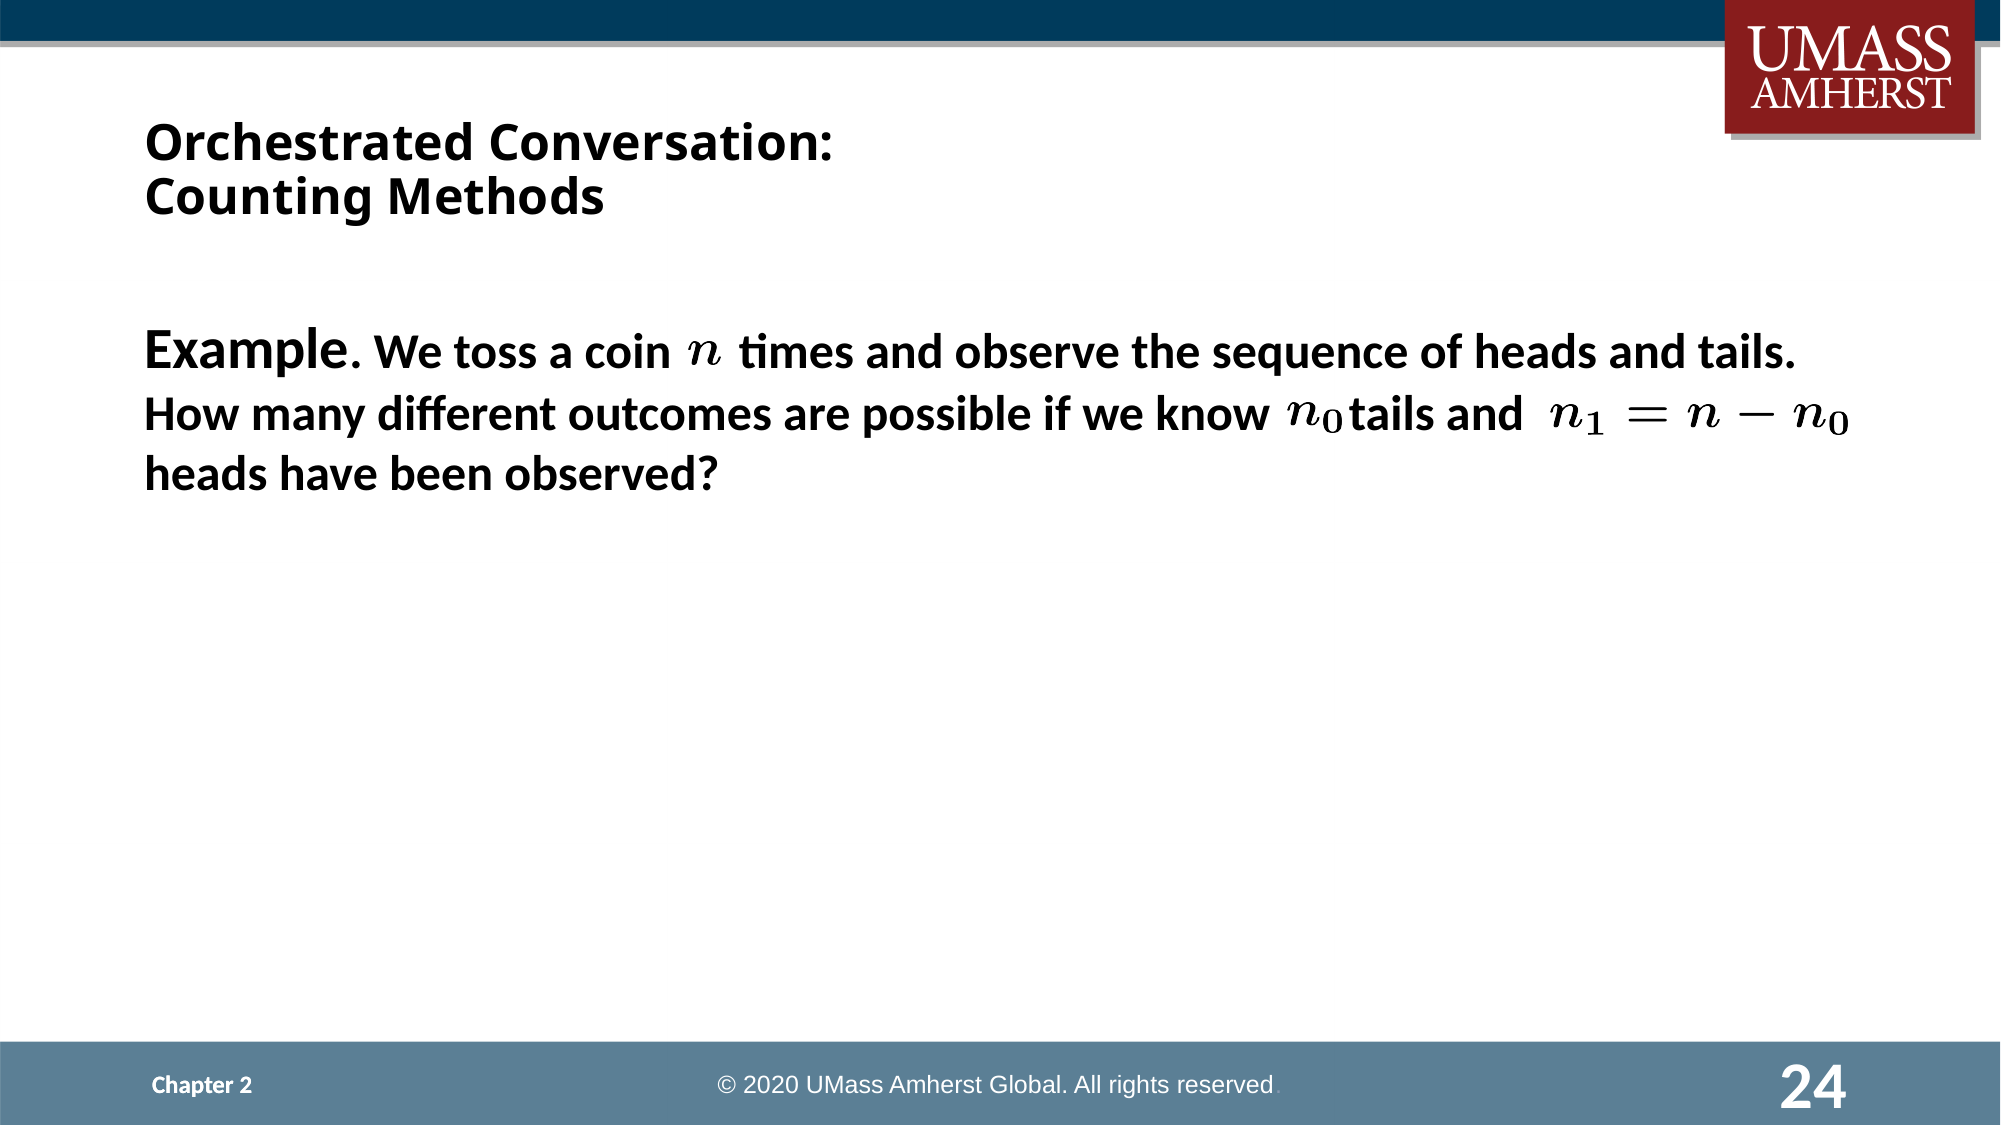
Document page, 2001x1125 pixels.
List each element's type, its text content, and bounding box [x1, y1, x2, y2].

list Example. We toss a coin times and observe the sequence of heads and tails. How many different outcomes are possible if we know tails and heads have been observed? [129, 302, 1816, 1016]
title Orchestrated Conversation: Counting Methods [129, 109, 1844, 234]
picture [0, 0, 2001, 1125]
slide_number 24 [1412, 1052, 1863, 1113]
